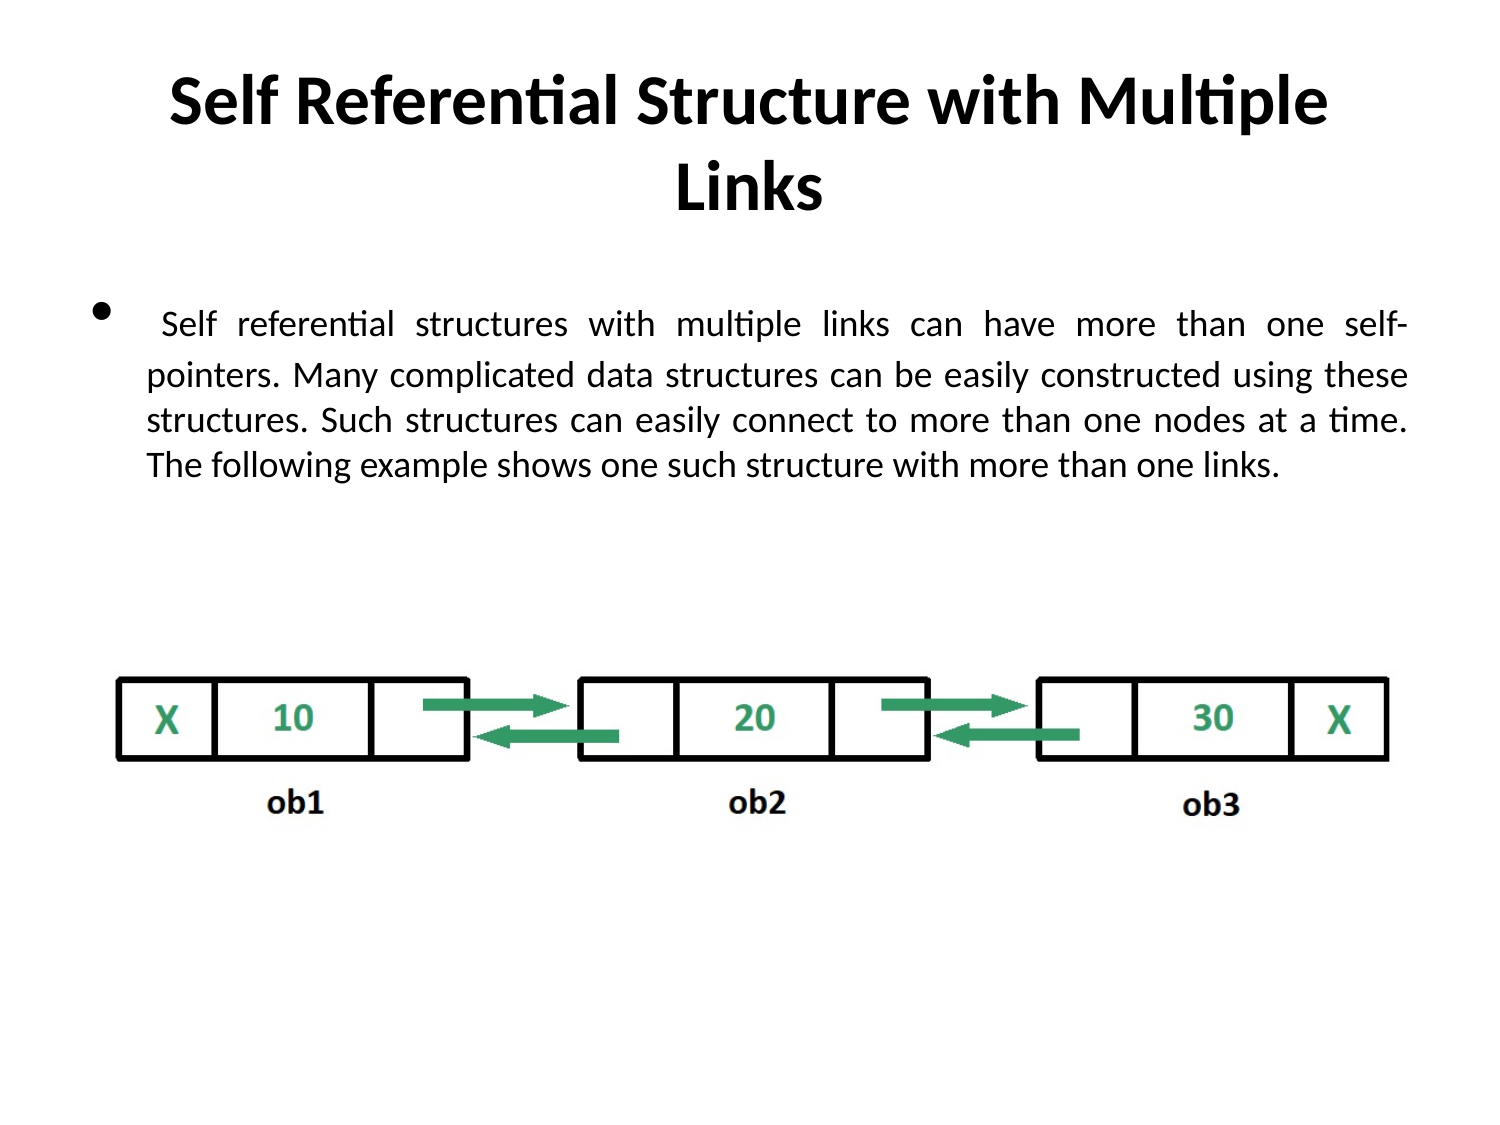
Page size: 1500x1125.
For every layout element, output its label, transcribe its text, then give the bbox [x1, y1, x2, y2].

list Self referential structures with multiple links can have more than one self-pointers. Many complicated data structures can be easily constructed using these structures. Such structures can easily connect to more than one nodes at a time. The following example shows one such structure with more than one links. [75, 262, 1425, 513]
picture [66, 599, 1451, 888]
title Self Referential Structure with Multiple Links [75, 45, 1425, 233]
